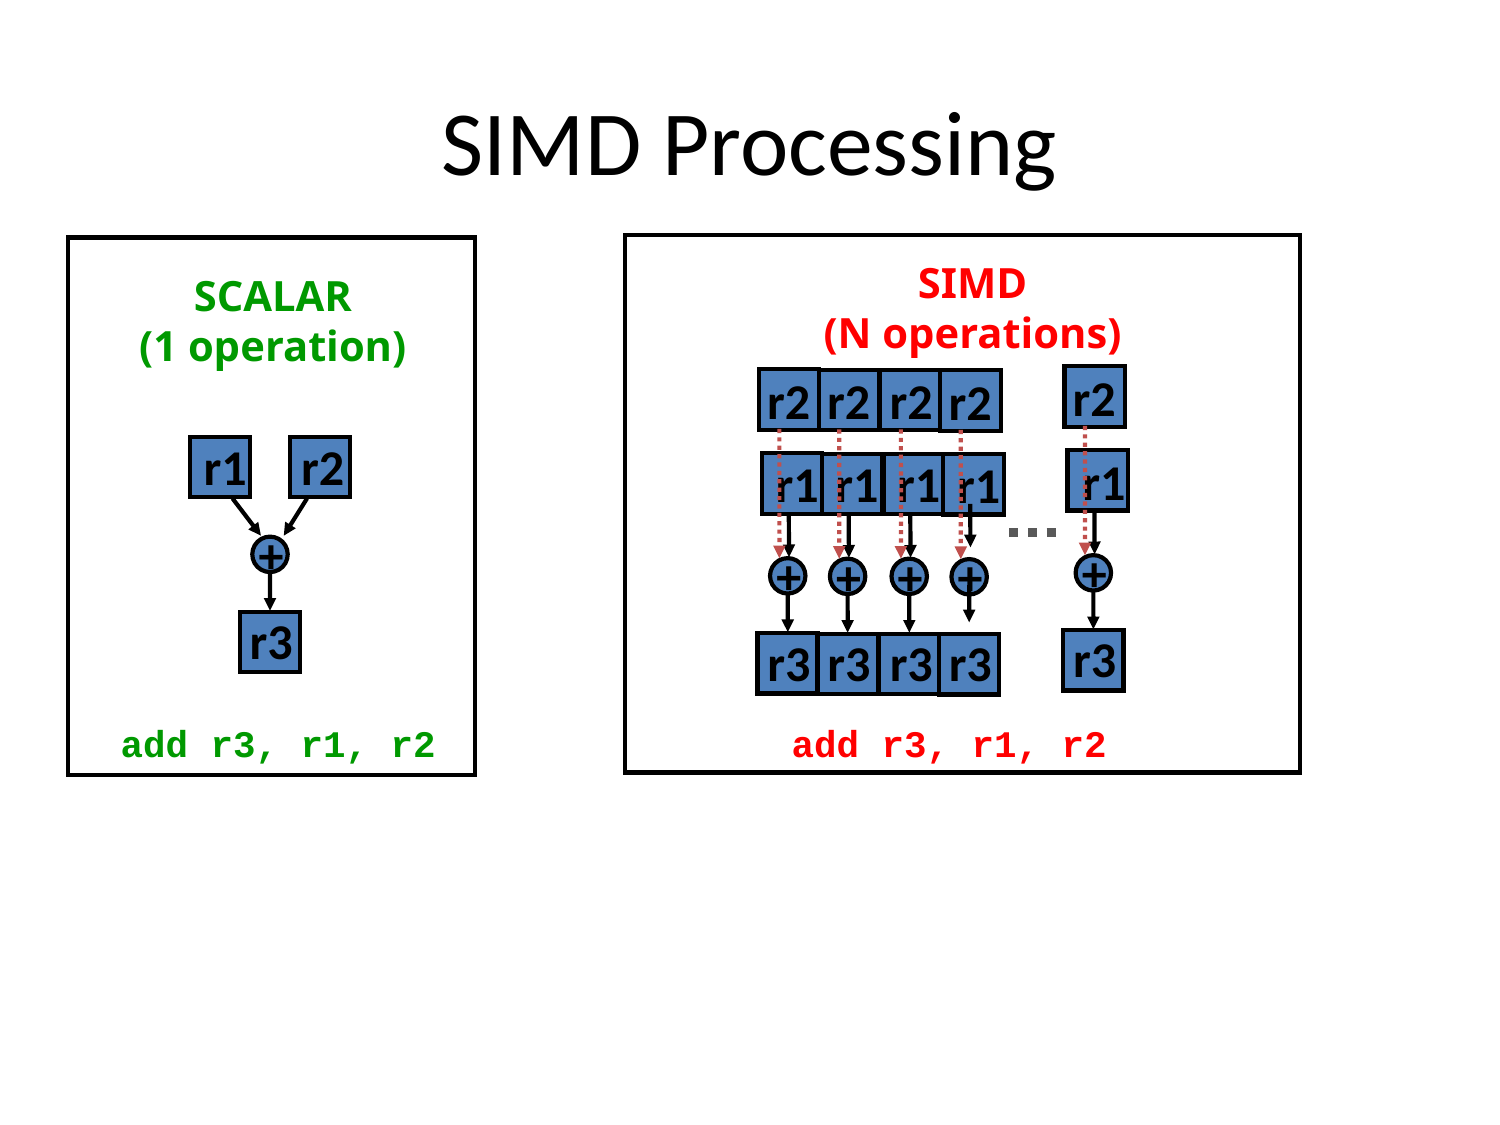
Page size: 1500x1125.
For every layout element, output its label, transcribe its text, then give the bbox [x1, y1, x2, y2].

text_box + [1067, 534, 1122, 610]
text_box SIMD (N operations) [808, 249, 1137, 365]
text_box [1078, 540, 1092, 556]
text_box [782, 513, 796, 558]
text_box r3 [934, 624, 1007, 700]
text_box r3 [1058, 620, 1132, 696]
text_box [773, 543, 786, 559]
text_box [1087, 591, 1100, 630]
text_box [842, 514, 856, 558]
text_box r3 [752, 623, 826, 699]
text_box r1 [882, 445, 956, 521]
text_box [67, 237, 475, 775]
text_box + [821, 537, 877, 613]
text_box SCALAR (1 operation) [124, 262, 422, 377]
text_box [186, 427, 362, 678]
text_box [894, 543, 908, 559]
text_box [904, 514, 917, 558]
text_box r1 [942, 446, 1016, 521]
text_box add r3, r1, r2 [105, 712, 451, 772]
text_box r3 [812, 624, 874, 699]
text_box r2 [812, 362, 874, 437]
text_box [624, 235, 1300, 773]
text_box [964, 503, 977, 548]
text_box [903, 595, 916, 633]
text_box r2 [752, 361, 826, 437]
text_box r2 [1057, 358, 1131, 434]
text_box r3 [874, 624, 934, 699]
text_box add r3, r1, r2 [776, 712, 1122, 772]
text_box r2 [874, 362, 933, 437]
text_box + [882, 537, 938, 613]
text_box + [942, 538, 998, 613]
text_box r2 [933, 362, 1007, 438]
text_box [954, 544, 968, 560]
text_box [1088, 510, 1101, 555]
title SIMD Processing [75, 45, 1425, 233]
text_box [963, 584, 976, 623]
text_box + [761, 537, 817, 612]
text_box r1 [760, 445, 820, 520]
text_box [841, 595, 854, 633]
text_box r1 [820, 445, 882, 521]
text_box [781, 594, 794, 633]
text_box [833, 543, 846, 559]
text_box r1 [1067, 450, 1128, 511]
